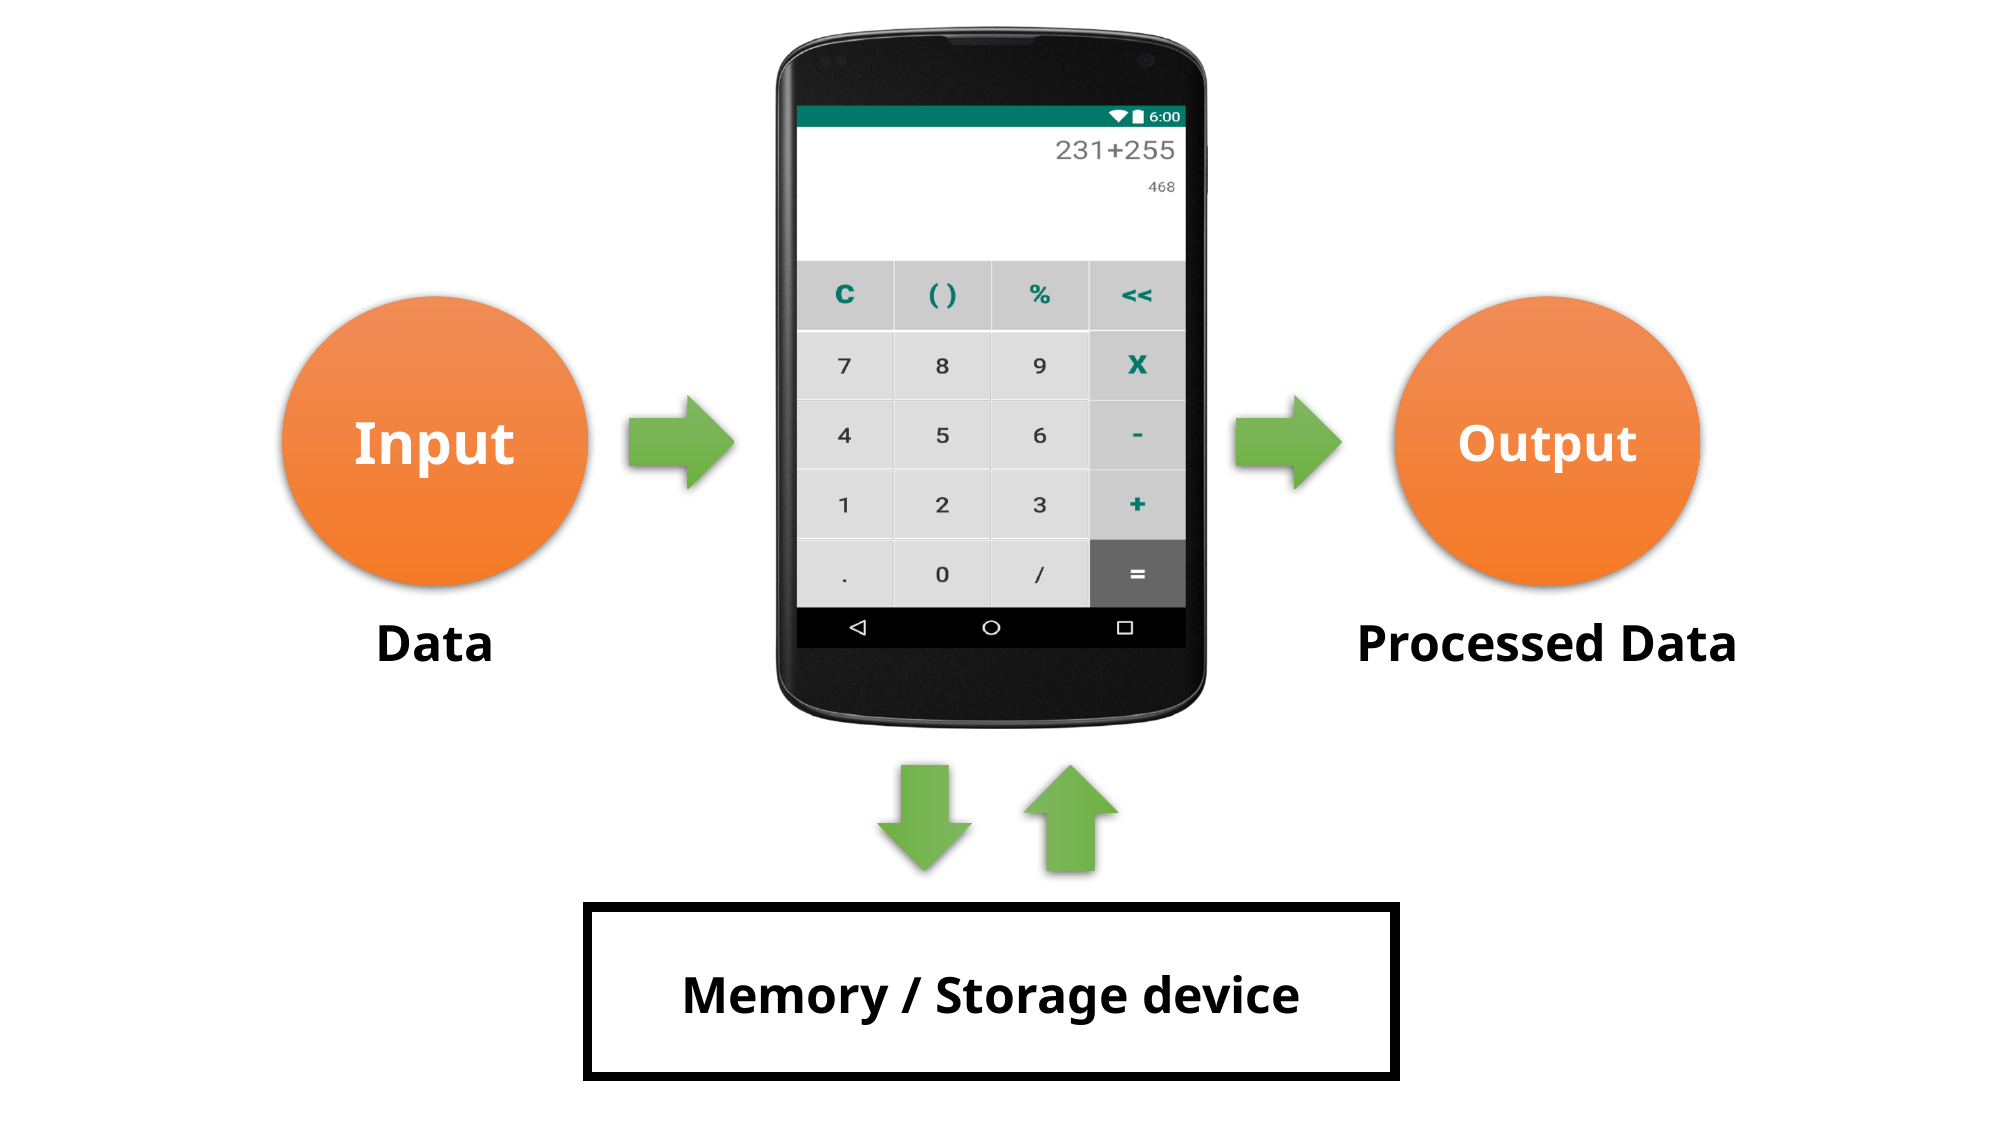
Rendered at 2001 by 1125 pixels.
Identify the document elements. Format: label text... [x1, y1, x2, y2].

picture [775, 26, 1208, 729]
text_box [1236, 394, 1342, 490]
text_box Data [360, 603, 510, 679]
text_box Output [1395, 296, 1701, 586]
text_box [1023, 765, 1118, 871]
text_box [587, 906, 1396, 1078]
text_box Memory / Storage device [666, 956, 1317, 1032]
text_box Input [282, 296, 588, 586]
text_box Processed Data [1341, 603, 1754, 679]
text_box [877, 765, 973, 871]
text_box [629, 394, 735, 490]
